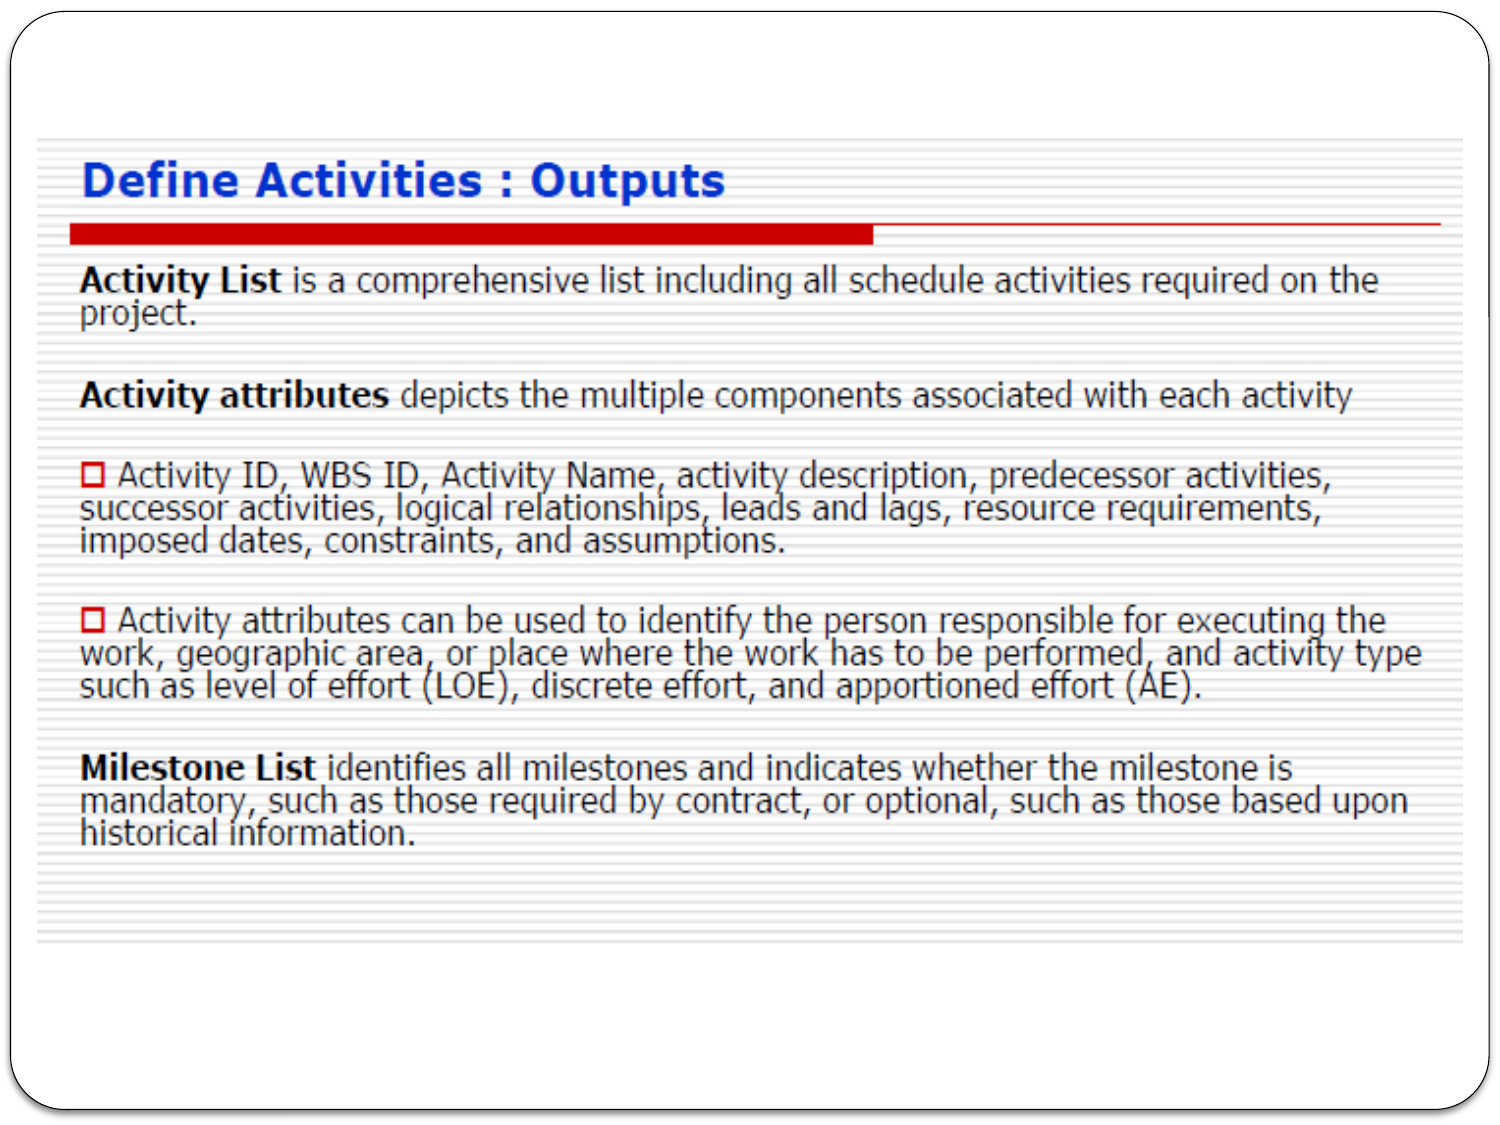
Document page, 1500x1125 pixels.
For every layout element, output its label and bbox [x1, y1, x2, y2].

picture [37, 137, 1463, 951]
